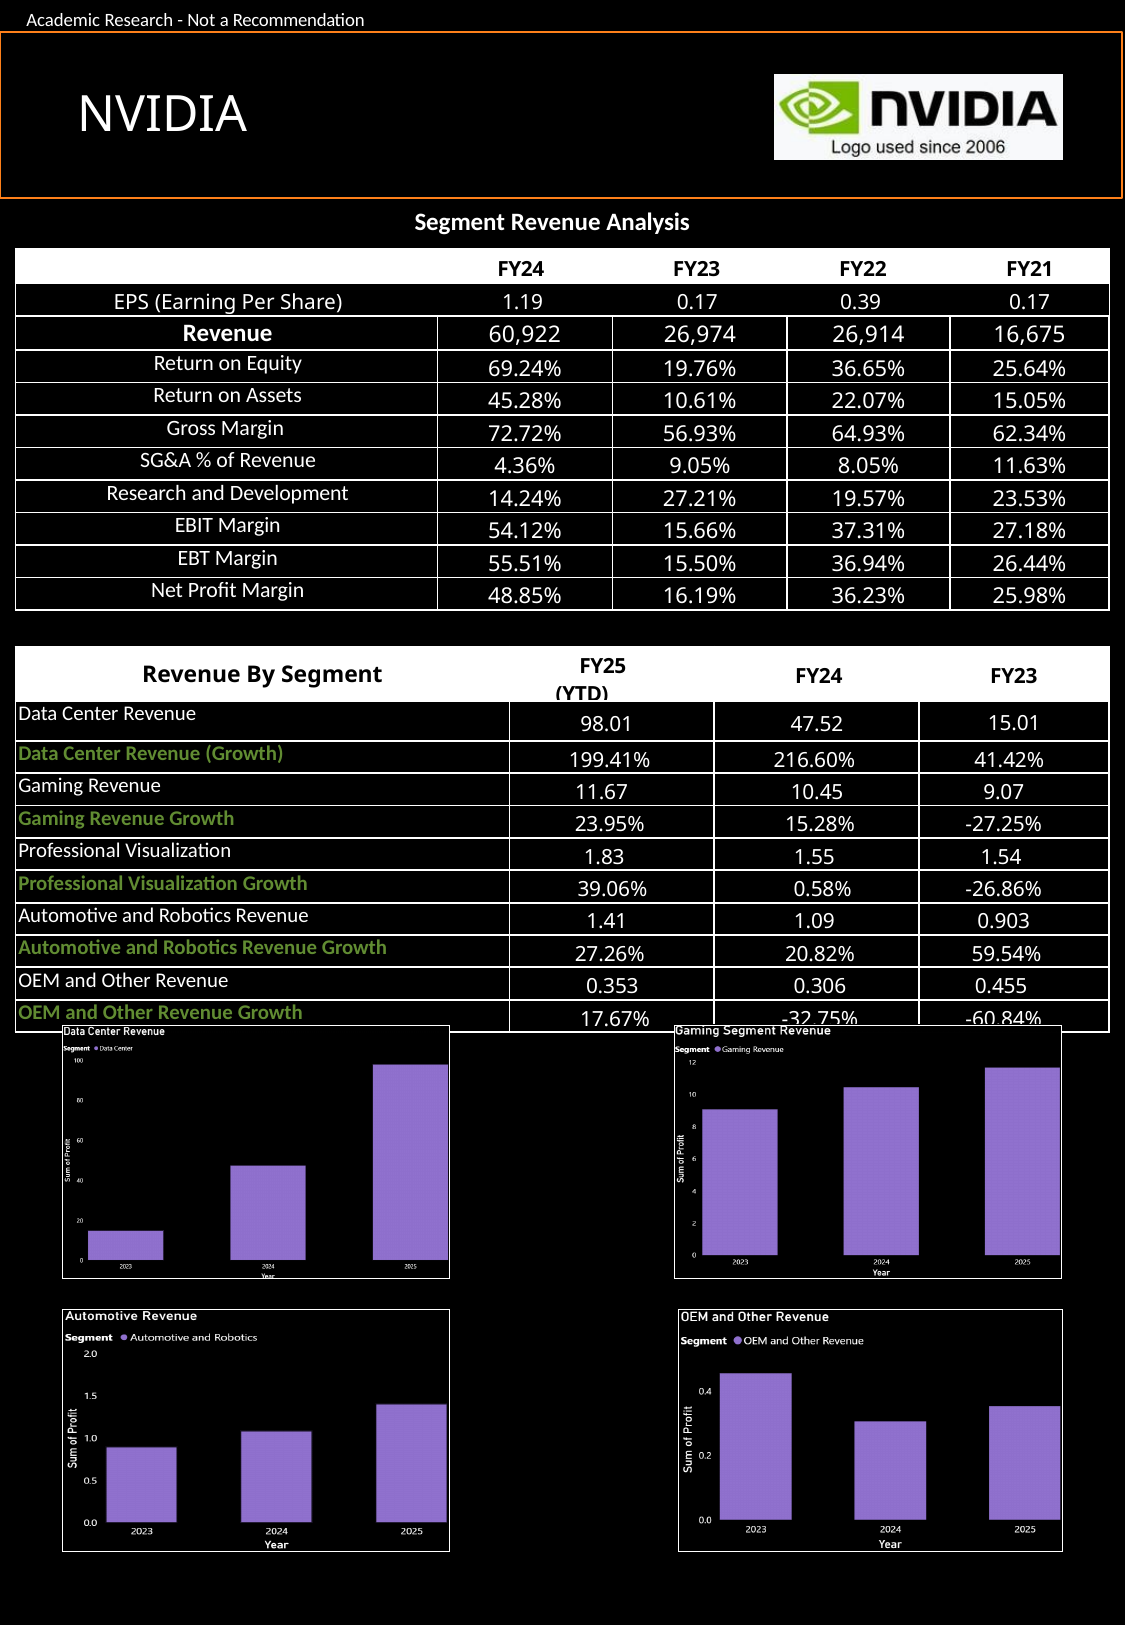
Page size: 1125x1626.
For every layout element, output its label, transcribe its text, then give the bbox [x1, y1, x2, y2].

table_cell 0.903 [920, 904, 1108, 934]
table_cell 199.41% [510, 742, 713, 772]
table_cell -27.25% [920, 806, 1108, 837]
table_cell 54.12% [438, 513, 612, 544]
table_cell 69.24% [438, 351, 612, 382]
table_header Revenue By Segment [16, 648, 509, 700]
table_cell -32.75% [715, 1001, 918, 1024]
table_cell 19.76% [613, 351, 786, 382]
table_cell 1.19 [437, 284, 612, 315]
table_cell 15.01 [920, 702, 1108, 740]
table_cell EBIT Margin [16, 513, 437, 544]
picture [62, 1024, 450, 1279]
table_cell 16,675 [951, 317, 1108, 349]
table_cell 1.09 [715, 904, 918, 934]
table_cell 11.67 [510, 774, 713, 805]
table_cell 48.85% [438, 578, 612, 609]
table_cell 1.83 [510, 839, 713, 869]
table_cell 1.54 [920, 839, 1108, 869]
table_cell 41.42% [920, 742, 1108, 772]
table_cell 98.01 [510, 702, 713, 740]
table_header FY24 [437, 249, 612, 282]
table_header [16, 249, 437, 282]
table_cell 17.67% [510, 1001, 713, 1031]
table_cell 26,914 [788, 317, 949, 349]
table_cell 0.58% [715, 871, 918, 902]
table_cell Gaming Revenue [16, 774, 509, 805]
table_cell Gaming Revenue Growth [16, 806, 509, 837]
table_cell -60.84% [920, 1001, 1108, 1031]
table_cell Professional Visualization [16, 839, 509, 869]
table_cell 15.50% [613, 546, 786, 577]
table_cell 27.18% [951, 513, 1108, 544]
table_cell 23.95% [510, 806, 713, 837]
table_cell 216.60% [715, 742, 918, 772]
table_cell 64.93% [788, 416, 949, 447]
table_cell Net Profit Margin [16, 578, 437, 609]
table_header FY24 [715, 648, 918, 700]
table_cell Data Center Revenue [16, 702, 509, 740]
table_cell Return on Assets [16, 383, 437, 414]
table_cell 72.72% [438, 416, 612, 447]
table_cell 39.06% [510, 871, 713, 902]
table_cell 10.45 [715, 774, 918, 805]
picture [678, 1308, 1063, 1553]
picture [674, 1024, 1062, 1279]
picture [774, 74, 1063, 161]
table_cell OEM and Other Revenue [16, 968, 509, 999]
table_cell 26.44% [951, 546, 1108, 577]
text_box [0, 31, 1123, 199]
table_cell 62.34% [951, 416, 1108, 447]
table_cell 0.306 [715, 968, 918, 999]
table_cell -26.86% [920, 871, 1108, 902]
table_cell 59.54% [920, 936, 1108, 966]
table_cell Return on Equity [16, 351, 437, 382]
table_cell 25.98% [951, 578, 1108, 609]
text_box Academic Research - Not a Recommendation [26, 11, 366, 30]
text_box Segment Revenue Analysis [412, 203, 733, 235]
table_cell 4.36% [438, 448, 612, 479]
table_cell 37.31% [788, 513, 949, 544]
table_header FY23 [920, 648, 1108, 700]
table_cell 36.65% [788, 351, 949, 382]
table_cell 0.455 [920, 968, 1108, 999]
table_header FY21 [950, 249, 1109, 282]
table_cell 56.93% [613, 416, 786, 447]
table_header FY22 [787, 249, 950, 282]
table_cell OEM and Other Revenue Growth [16, 1001, 509, 1031]
table_cell 10.61% [613, 383, 786, 414]
table_cell 36.94% [788, 546, 949, 577]
table_cell Revenue [16, 317, 437, 349]
table_cell 0.17 [950, 284, 1109, 315]
table_cell 14.24% [438, 481, 612, 512]
table_cell 27.21% [613, 481, 786, 512]
table_cell 36.23% [788, 578, 949, 609]
table_cell Data Center Revenue (Growth) [16, 742, 509, 772]
table_cell 26,974 [613, 317, 786, 349]
table_cell Professional Visualization Growth [16, 871, 509, 902]
table_cell 47.52 [715, 702, 918, 740]
table_cell 9.07 [920, 774, 1108, 805]
table_header FY25 (YTD) [510, 648, 713, 700]
table_cell 15.05% [951, 383, 1108, 414]
table_cell 11.63% [951, 448, 1108, 479]
table_cell 0.17 [612, 284, 787, 315]
table_cell 9.05% [613, 448, 786, 479]
table_cell 23.53% [951, 481, 1108, 512]
table_cell 22.07% [788, 383, 949, 414]
table_cell Research and Development [16, 481, 437, 512]
table_cell 1.41 [510, 904, 713, 934]
table_cell 0.353 [510, 968, 713, 999]
table_cell 0.39 [787, 284, 950, 315]
table_cell SG&A % of Revenue [16, 448, 437, 479]
table_cell 15.28% [715, 806, 918, 837]
table_cell 60,922 [438, 317, 612, 349]
table_cell 16.19% [613, 578, 786, 609]
table_cell 19.57% [788, 481, 949, 512]
table_cell 8.05% [788, 448, 949, 479]
table_cell Automotive and Robotics Revenue [16, 904, 509, 934]
table_cell EBT Margin [16, 546, 437, 577]
table_header FY23 [612, 249, 787, 282]
table_cell 27.26% [510, 936, 713, 966]
table_cell 25.64% [951, 351, 1108, 382]
table_cell 55.51% [438, 546, 612, 577]
text_box NVIDIA [62, 73, 397, 149]
table_cell 20.82% [715, 936, 918, 966]
table_cell 1.55 [715, 839, 918, 869]
table_cell EPS (Earning Per Share) [16, 284, 437, 315]
table_cell 45.28% [438, 383, 612, 414]
picture [62, 1308, 451, 1553]
table_cell 15.66% [613, 513, 786, 544]
table_cell Gross Margin [16, 416, 437, 447]
table_cell Automotive and Robotics Revenue Growth [16, 936, 509, 966]
